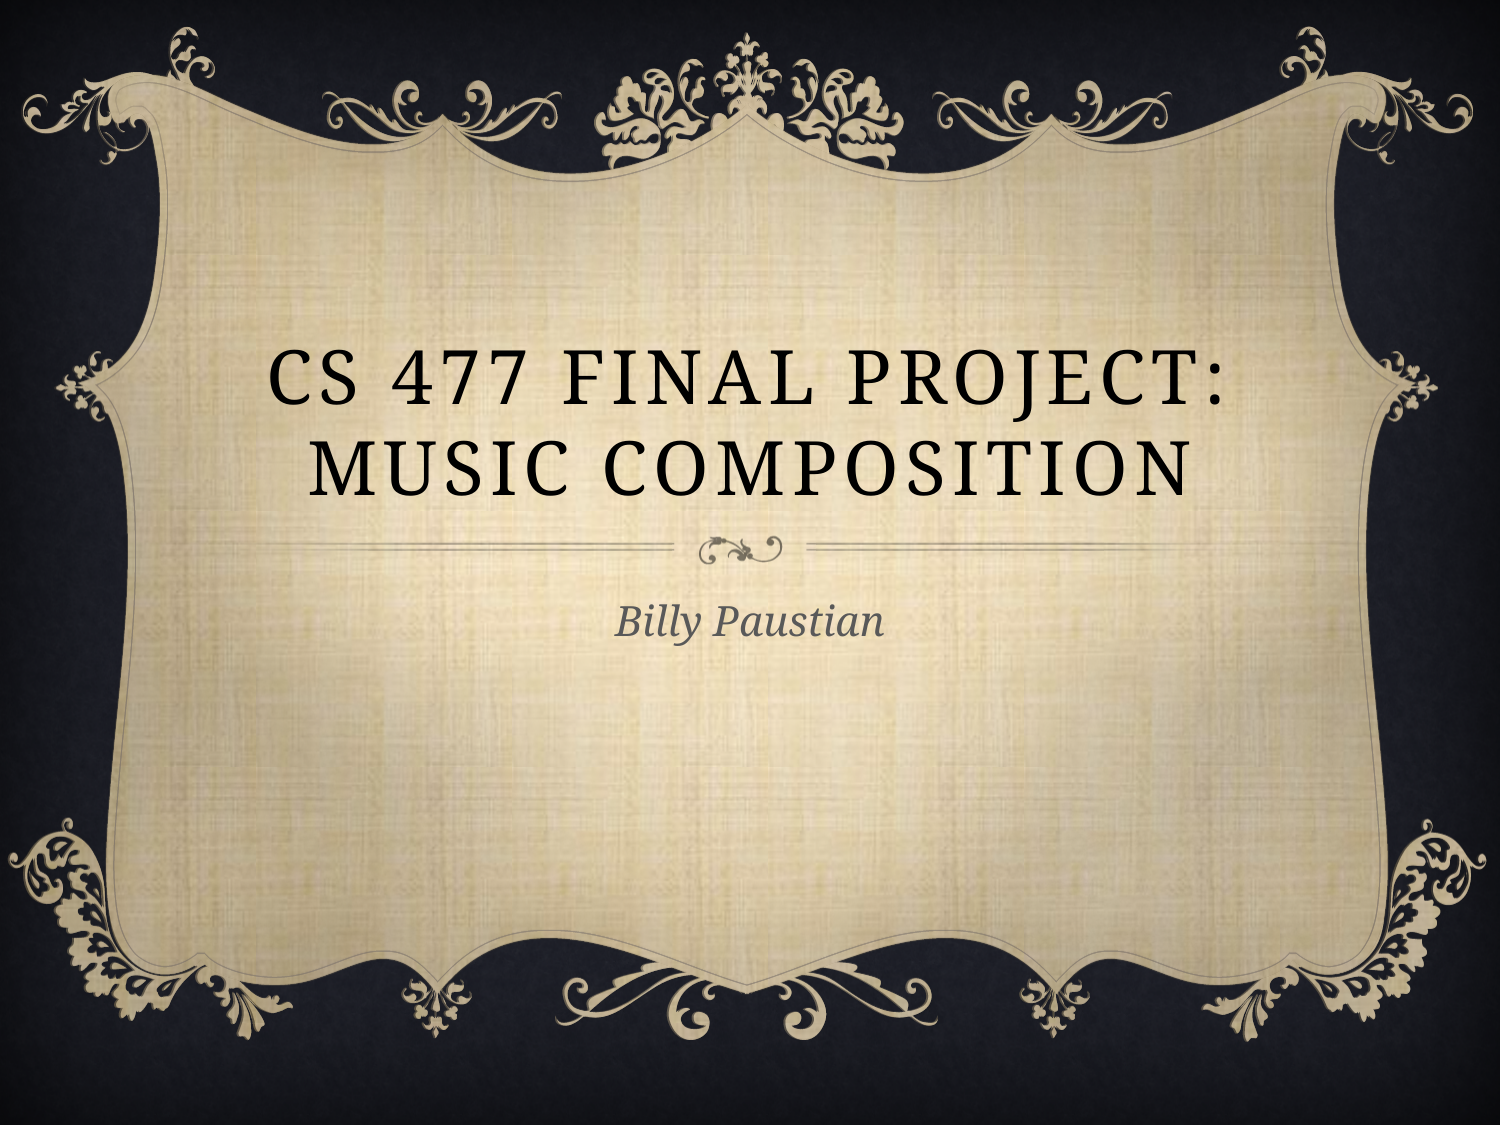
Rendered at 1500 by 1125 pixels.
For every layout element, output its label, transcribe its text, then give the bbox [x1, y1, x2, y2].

picture [0, 0, 1500, 459]
title CS 477 Final Project: Music Composition [225, 305, 1275, 518]
subtitle Billy Paustian [225, 562, 1275, 688]
picture [0, 613, 1500, 1125]
